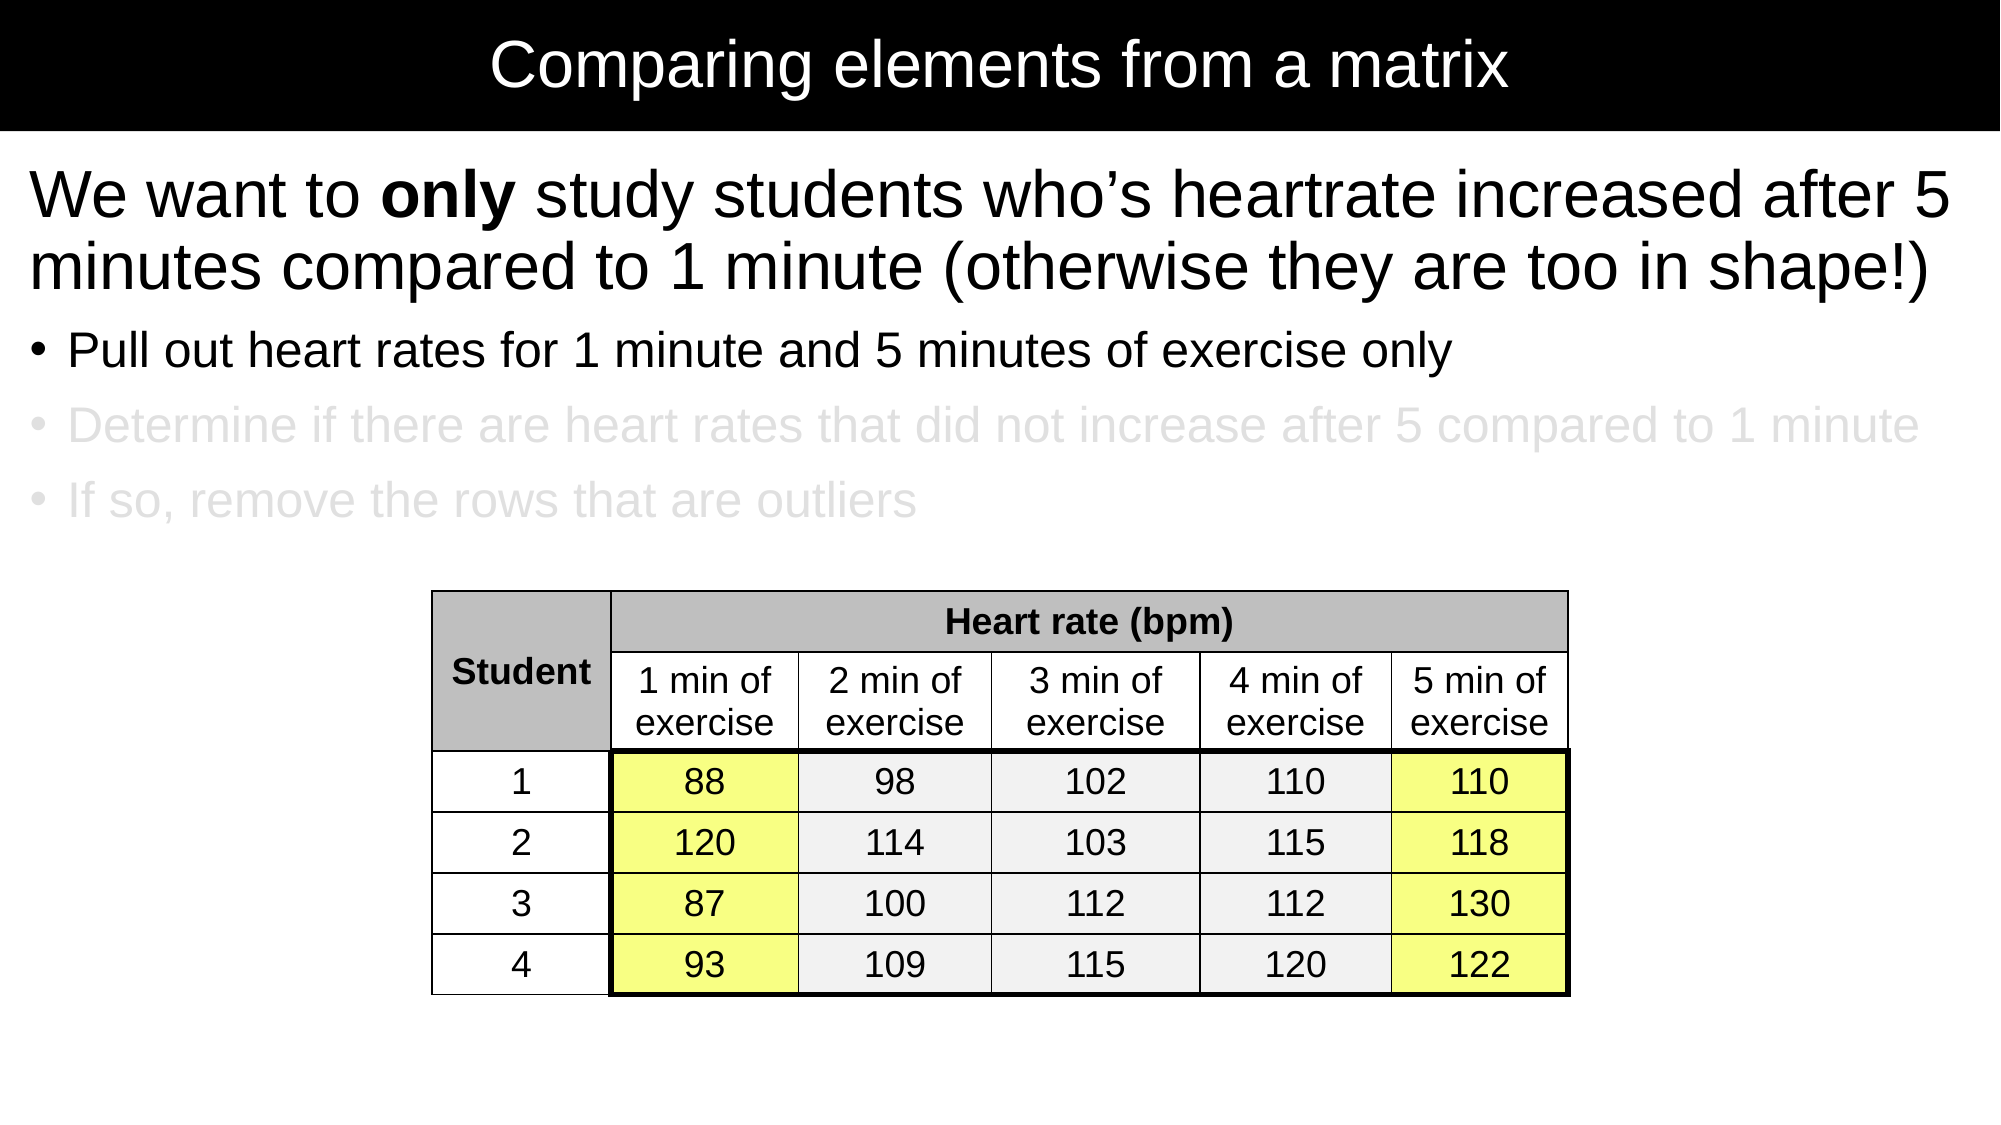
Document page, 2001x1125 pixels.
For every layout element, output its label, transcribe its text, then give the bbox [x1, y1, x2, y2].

table_cell 4 min of exercise [1201, 653, 1391, 748]
text_box [0, 381, 1962, 563]
table_cell 1 [433, 752, 608, 811]
table_cell 110 [1201, 754, 1391, 811]
table_cell 115 [992, 935, 1199, 992]
table_cell 110 [1392, 754, 1565, 811]
table_cell 115 [1201, 813, 1391, 872]
table_cell 93 [614, 935, 798, 992]
table_cell 1 min of exercise [612, 653, 798, 748]
table_cell 118 [1392, 813, 1565, 872]
table_cell 3 min of exercise [992, 653, 1199, 748]
table_cell 103 [992, 813, 1199, 872]
text_box We want to only study students who’s heartrate increased after 5 minutes compared to 1 minute (otherwise they are too in shape!) Pull out heart rates for 1 minute and 5 minutes of exercise only Determine if there are heart rates that did not increase after 5 compared to 1 minute If so, remove the rows that are outliers [14, 152, 2000, 586]
table_cell 2 min of exercise [799, 653, 991, 748]
table_cell 112 [1201, 874, 1391, 933]
table_cell 100 [799, 874, 991, 933]
table_header Heart rate (bpm) [612, 592, 1567, 651]
table_cell 120 [1201, 935, 1391, 992]
table_cell 109 [799, 935, 991, 992]
table_cell 4 [433, 935, 608, 994]
table_cell 120 [614, 813, 798, 872]
table_cell 2 [433, 813, 608, 872]
table_cell 87 [614, 874, 798, 933]
table_cell 102 [992, 754, 1199, 811]
table_cell 114 [799, 813, 991, 872]
table_cell 98 [799, 754, 991, 811]
table_cell 88 [614, 754, 798, 811]
title Comparing elements from a matrix [0, 0, 2000, 132]
table_cell 5 min of exercise [1392, 653, 1567, 748]
table_header Student [433, 592, 610, 750]
table_cell 112 [992, 874, 1199, 933]
table_cell 130 [1392, 874, 1565, 933]
table_cell 3 [433, 874, 608, 933]
table_cell 122 [1392, 935, 1565, 992]
